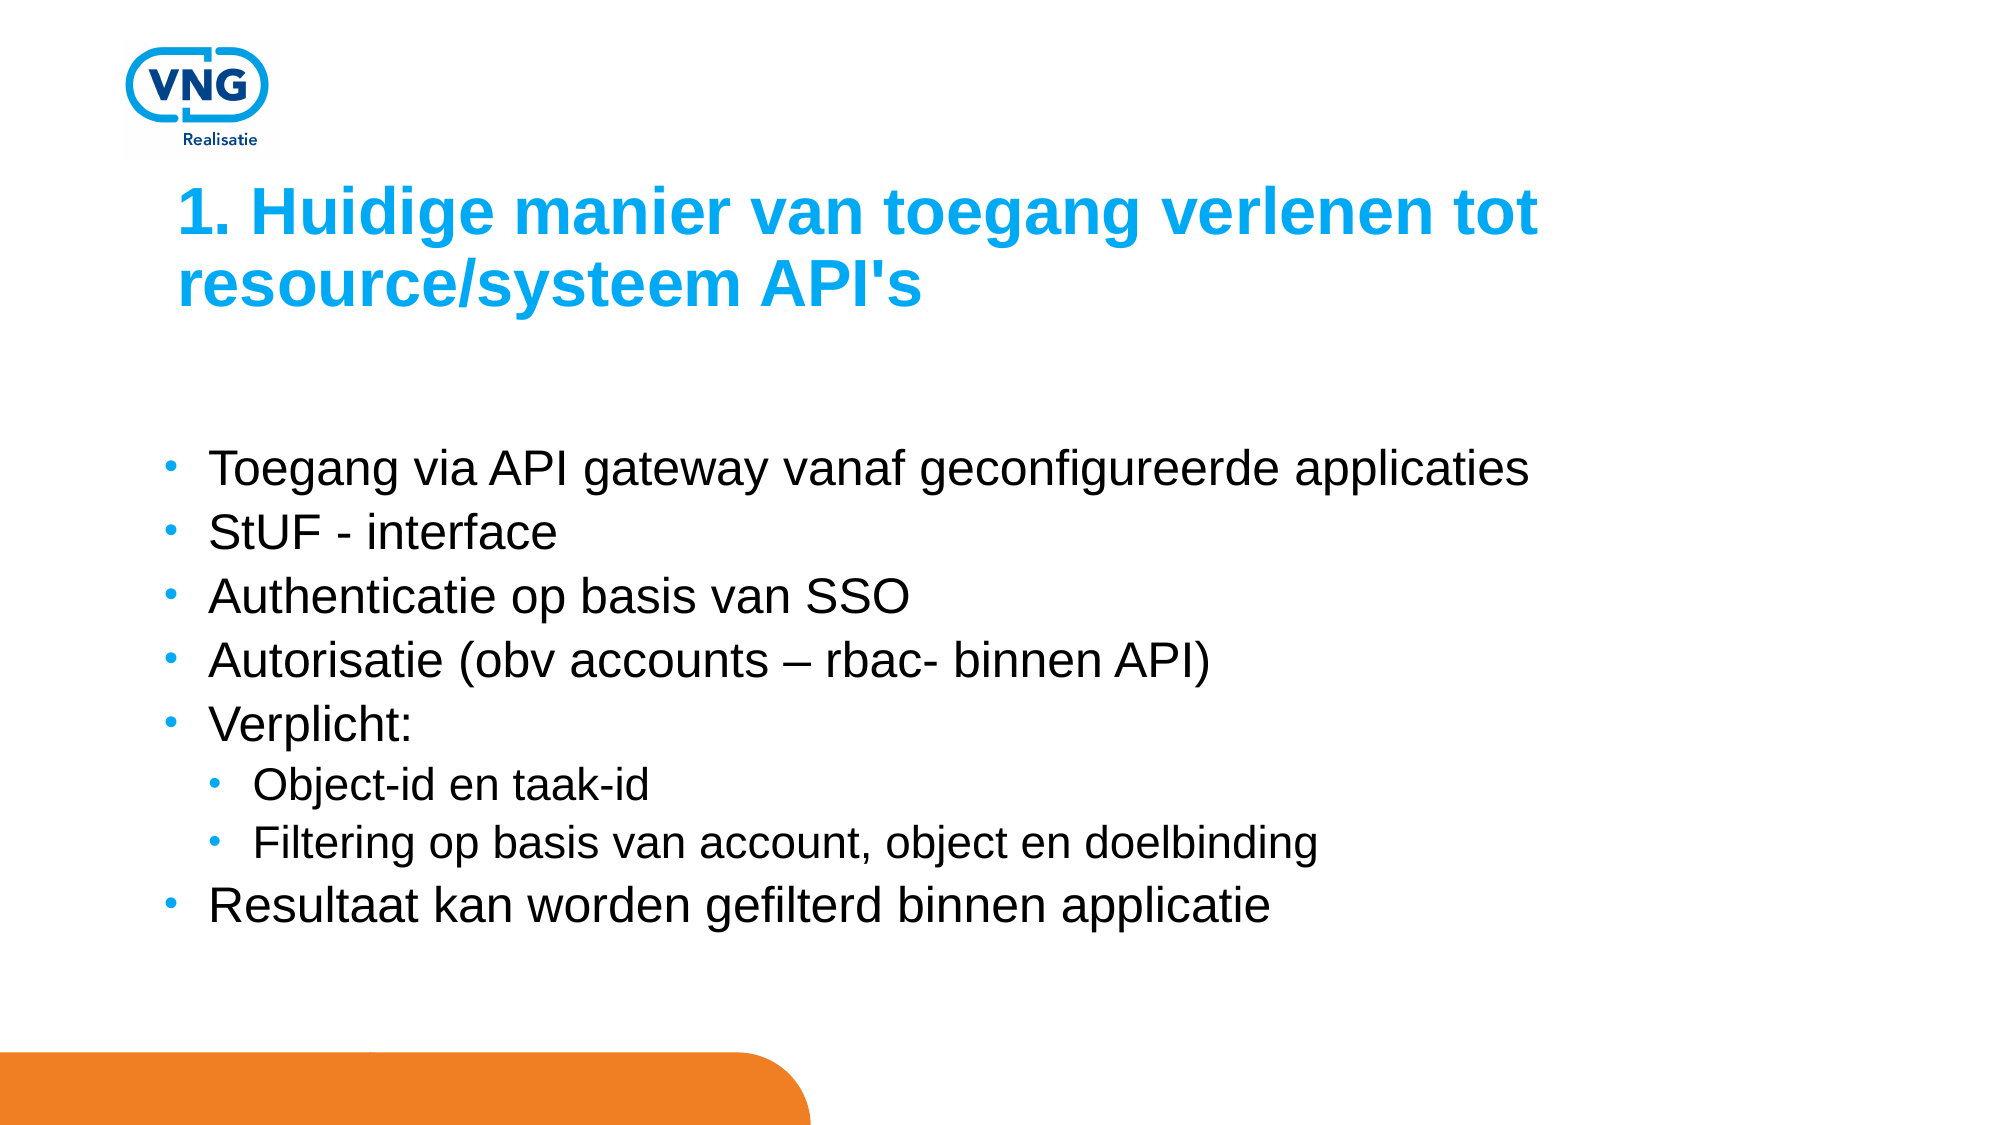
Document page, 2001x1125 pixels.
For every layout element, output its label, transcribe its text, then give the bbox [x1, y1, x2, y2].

picture [124, 40, 278, 159]
list Toegang via API gateway vanaf geconfigureerde applicaties StUF - interface Authenticatie op basis van SSO Autorisatie (obv accounts – rbac- binnen API) Verplicht: Object-id en taak-id Filtering op basis van account, object en doelbinding Resultaat kan worden gefilterd binnen applicatie [164, 442, 1810, 1125]
title 1. Huidige manier van toegang verlenen tot resource/systeem API's [177, 177, 1823, 296]
